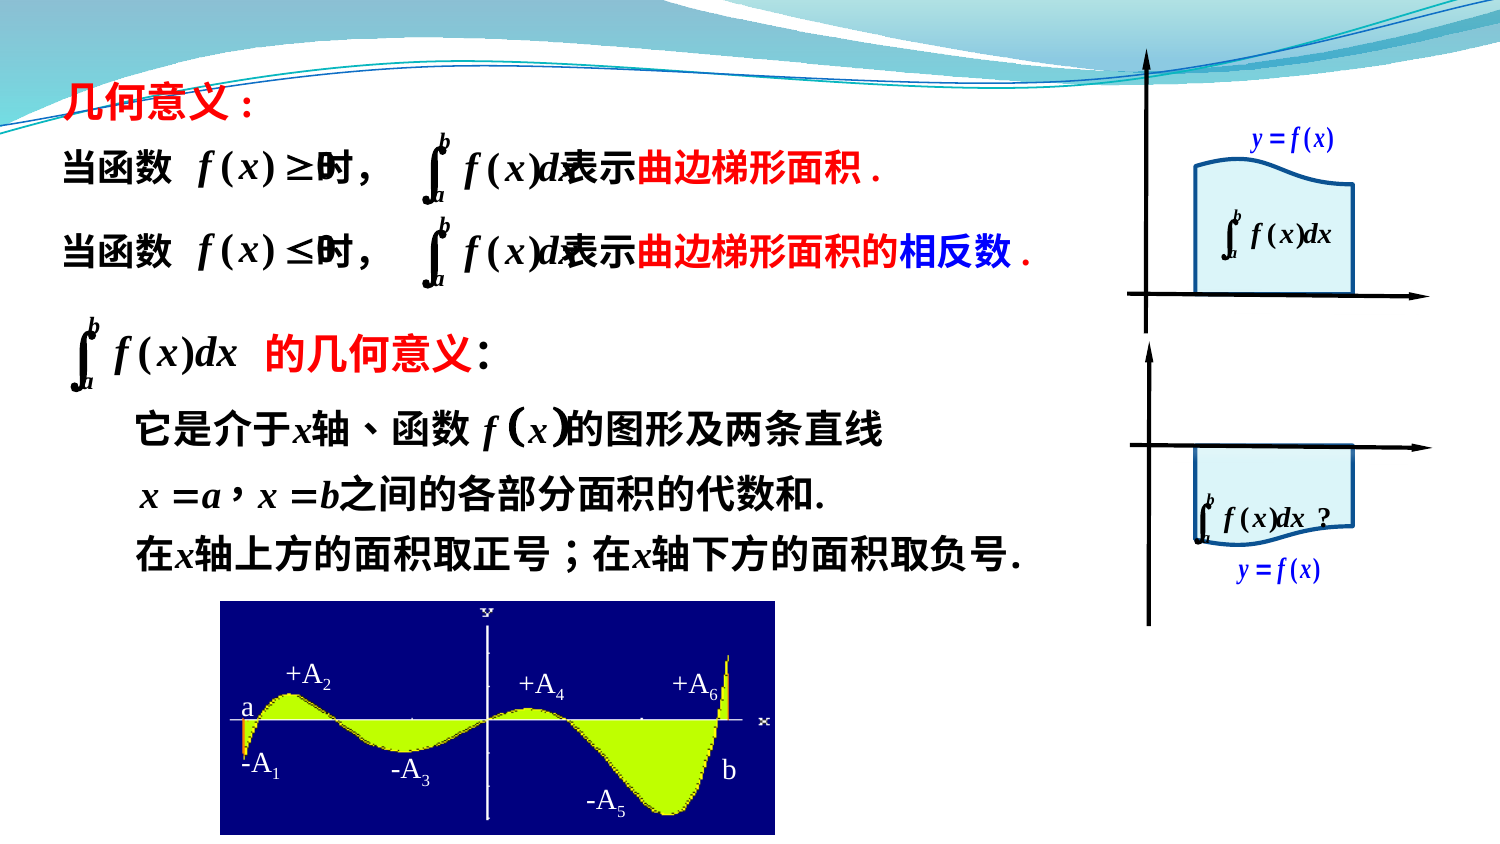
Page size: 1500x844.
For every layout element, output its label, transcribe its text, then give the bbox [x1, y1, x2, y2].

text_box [220, 601, 776, 836]
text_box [44, 126, 1119, 208]
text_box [44, 210, 1130, 292]
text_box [134, 404, 1022, 576]
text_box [1126, 213, 1135, 302]
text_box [1126, 48, 1430, 334]
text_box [1129, 341, 1433, 627]
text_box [1181, 490, 1339, 559]
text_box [1188, 489, 1334, 547]
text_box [61, 311, 726, 395]
text_box 几何意义: [48, 68, 799, 126]
